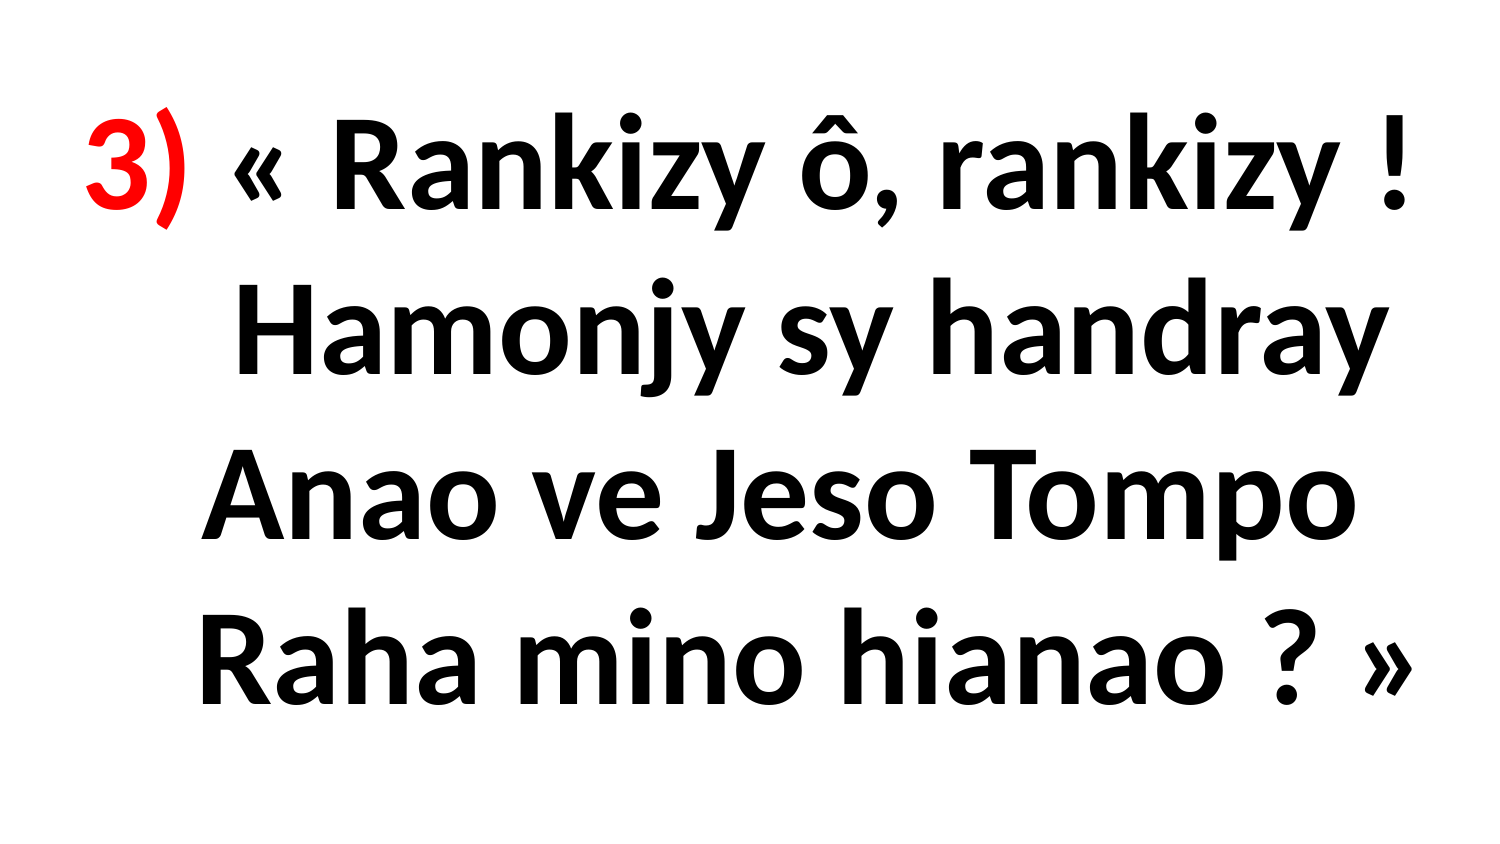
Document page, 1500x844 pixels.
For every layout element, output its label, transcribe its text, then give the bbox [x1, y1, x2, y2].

title 3) « Rankizy ô, rankizy ! Hamonjy sy handray Anao ve Jeso Tompo Raha mino hianao ? » [0, 311, 1500, 493]
